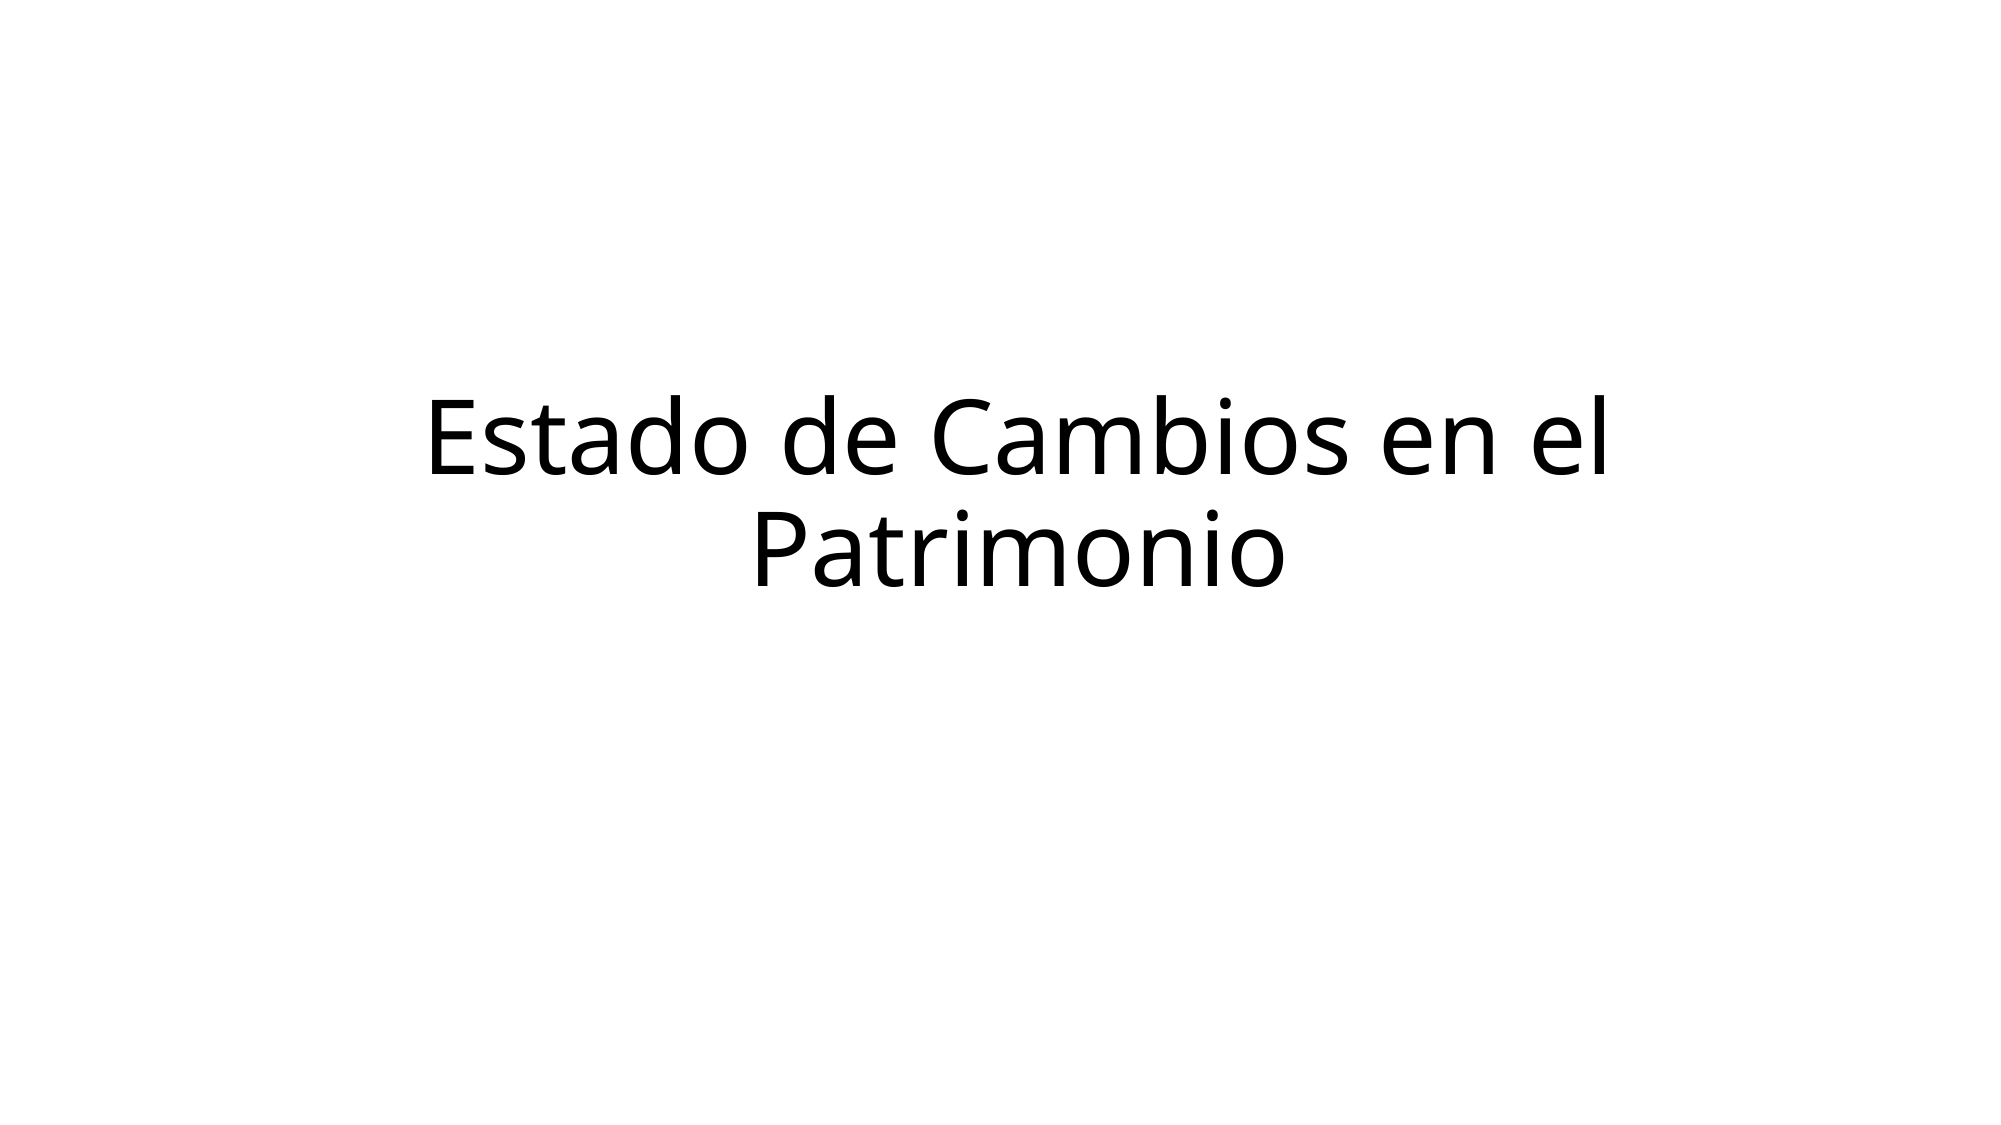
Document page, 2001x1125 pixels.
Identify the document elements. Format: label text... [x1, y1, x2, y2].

title Estado de Cambios en el Patrimonio [324, 375, 1713, 617]
